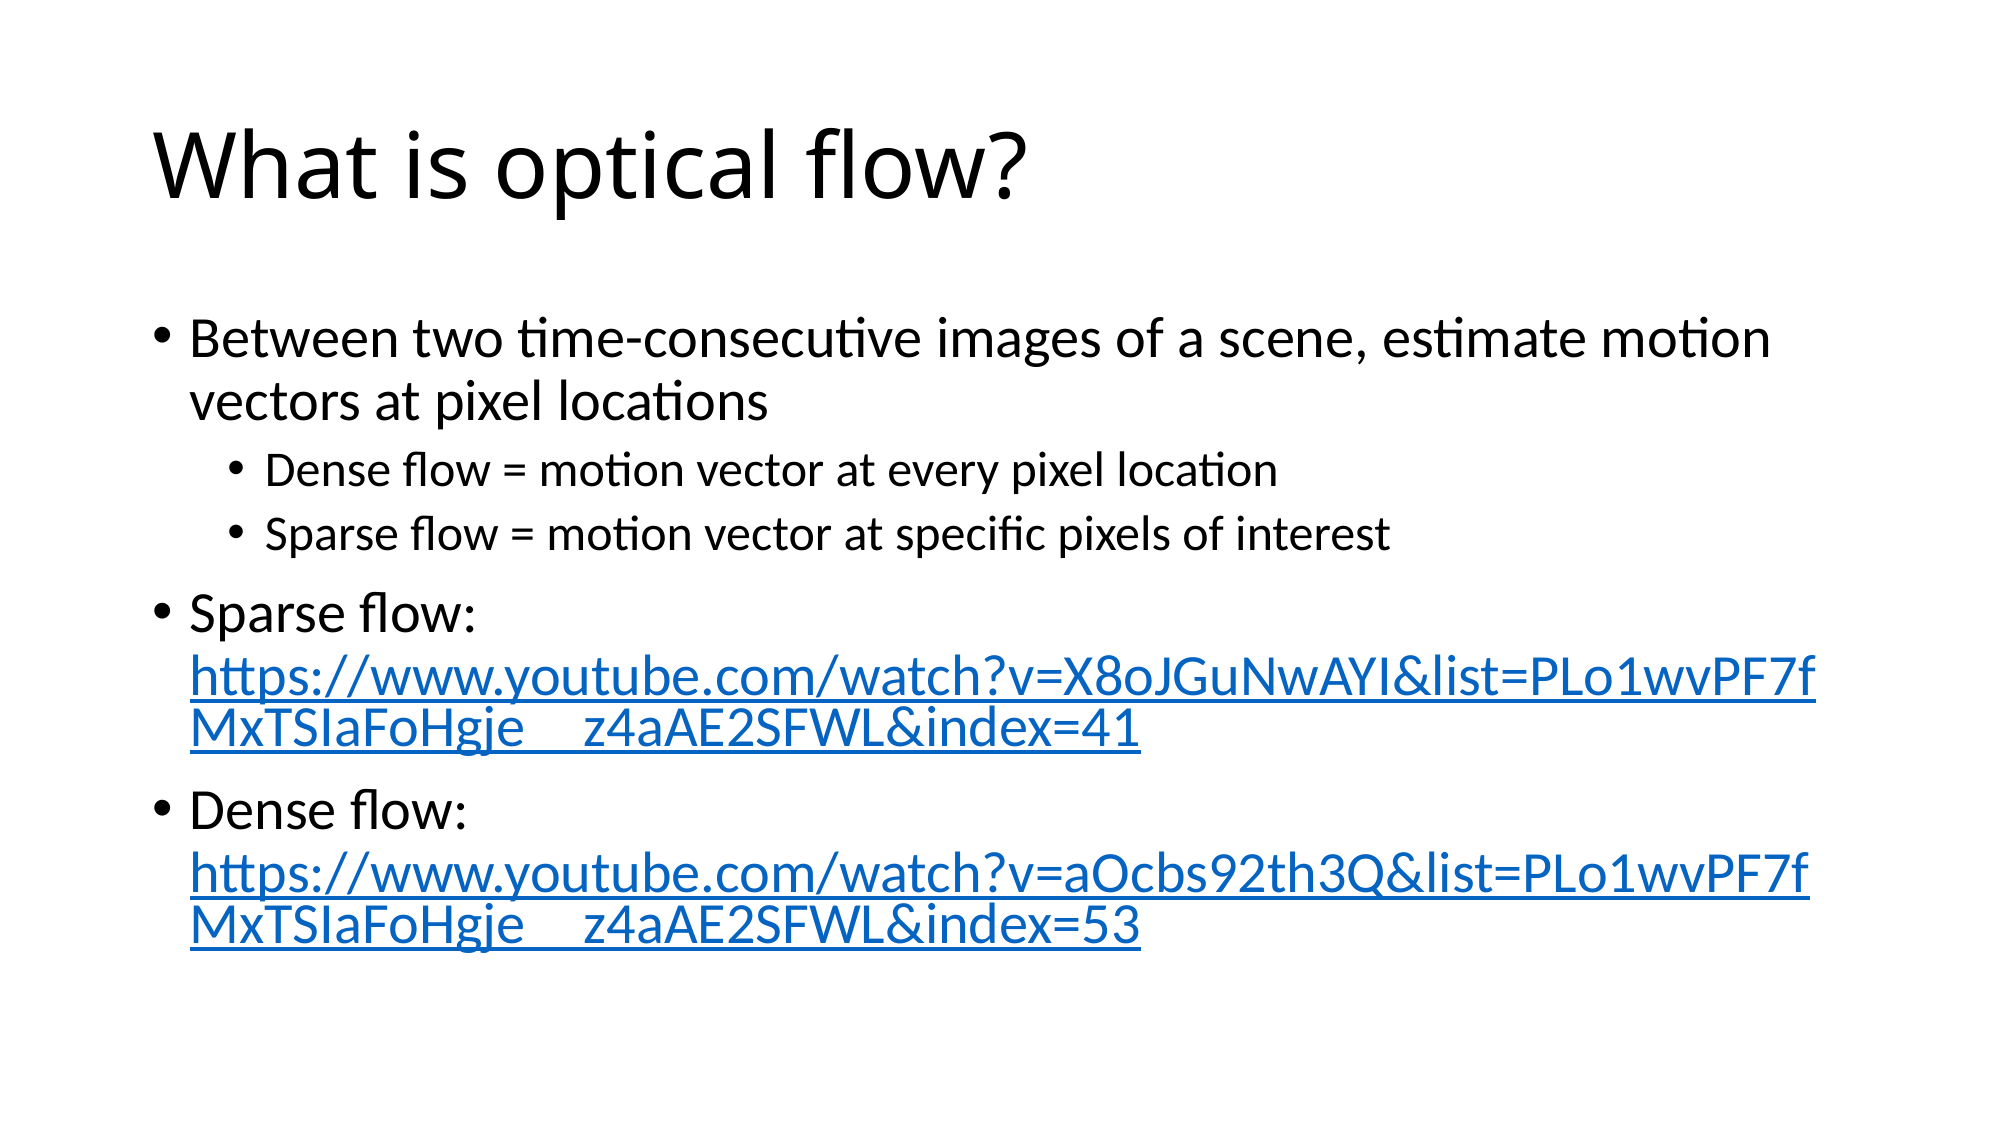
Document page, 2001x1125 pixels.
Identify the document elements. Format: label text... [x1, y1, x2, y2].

list Between two time-consecutive images of a scene, estimate motion vectors at pixel locations Dense flow = motion vector at every pixel location Sparse flow = motion vector at specific pixels of interest Sparse flow: https://www.youtube.com/watch?v=X8oJGuNwAYI&list=PLo1wvPF7fMxTSIaFoHgje__z4aAE2SFWL&index=41 Dense flow: https://www.youtube.com/watch?v=aOcbs92th3Q&list=PLo1wvPF7fMxTSIaFoHgje__z4aAE2SFWL&index=53 [137, 299, 1863, 1014]
title What is optical flow? [137, 59, 1863, 278]
